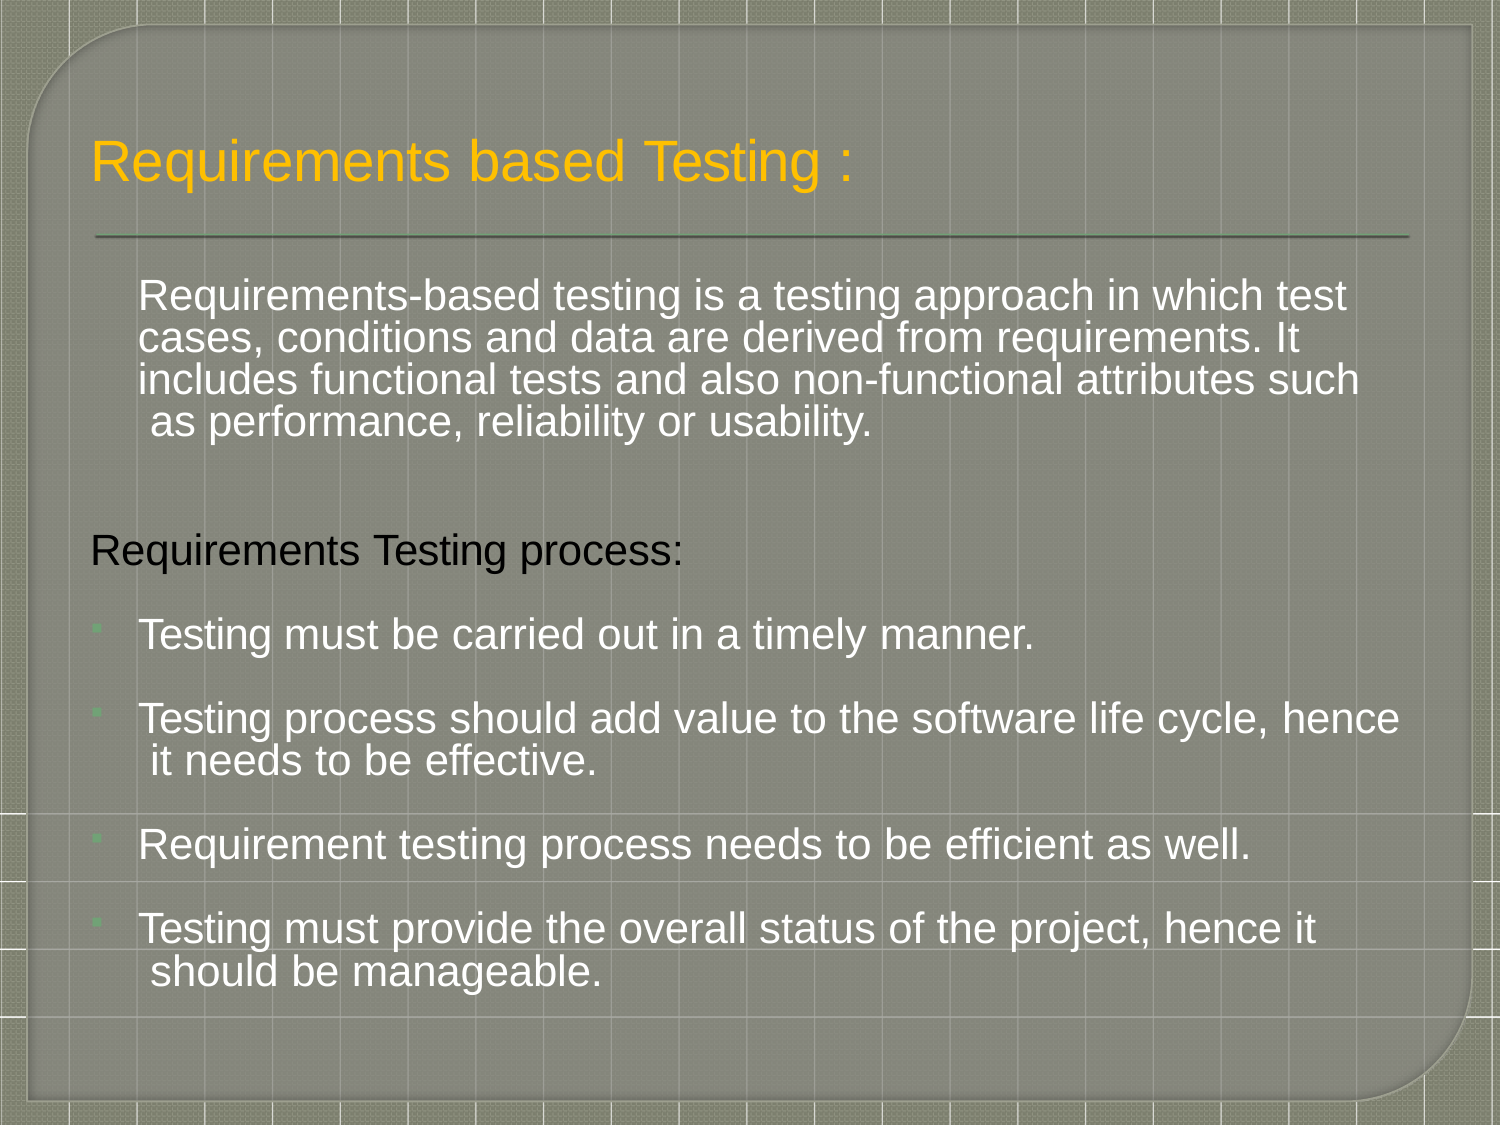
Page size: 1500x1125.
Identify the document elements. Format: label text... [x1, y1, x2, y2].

text_box Requirements-based testing is a testing approach in which test cases, conditions and data are derived from requirements. It includes functional tests and also non-functional attributes such as performance, reliability or usability. Requirements Testing process: Testing must be carried out in a timely manner. Testing process should add value to the software life cycle, hence it needs to be effective. Requirement testing process needs to be efficient as well. Testing must provide the overall status of the project, hence it should be manageable. [87, 264, 1411, 995]
picture [0, 0, 1500, 1125]
title Requirements based Testing : [87, 120, 864, 264]
